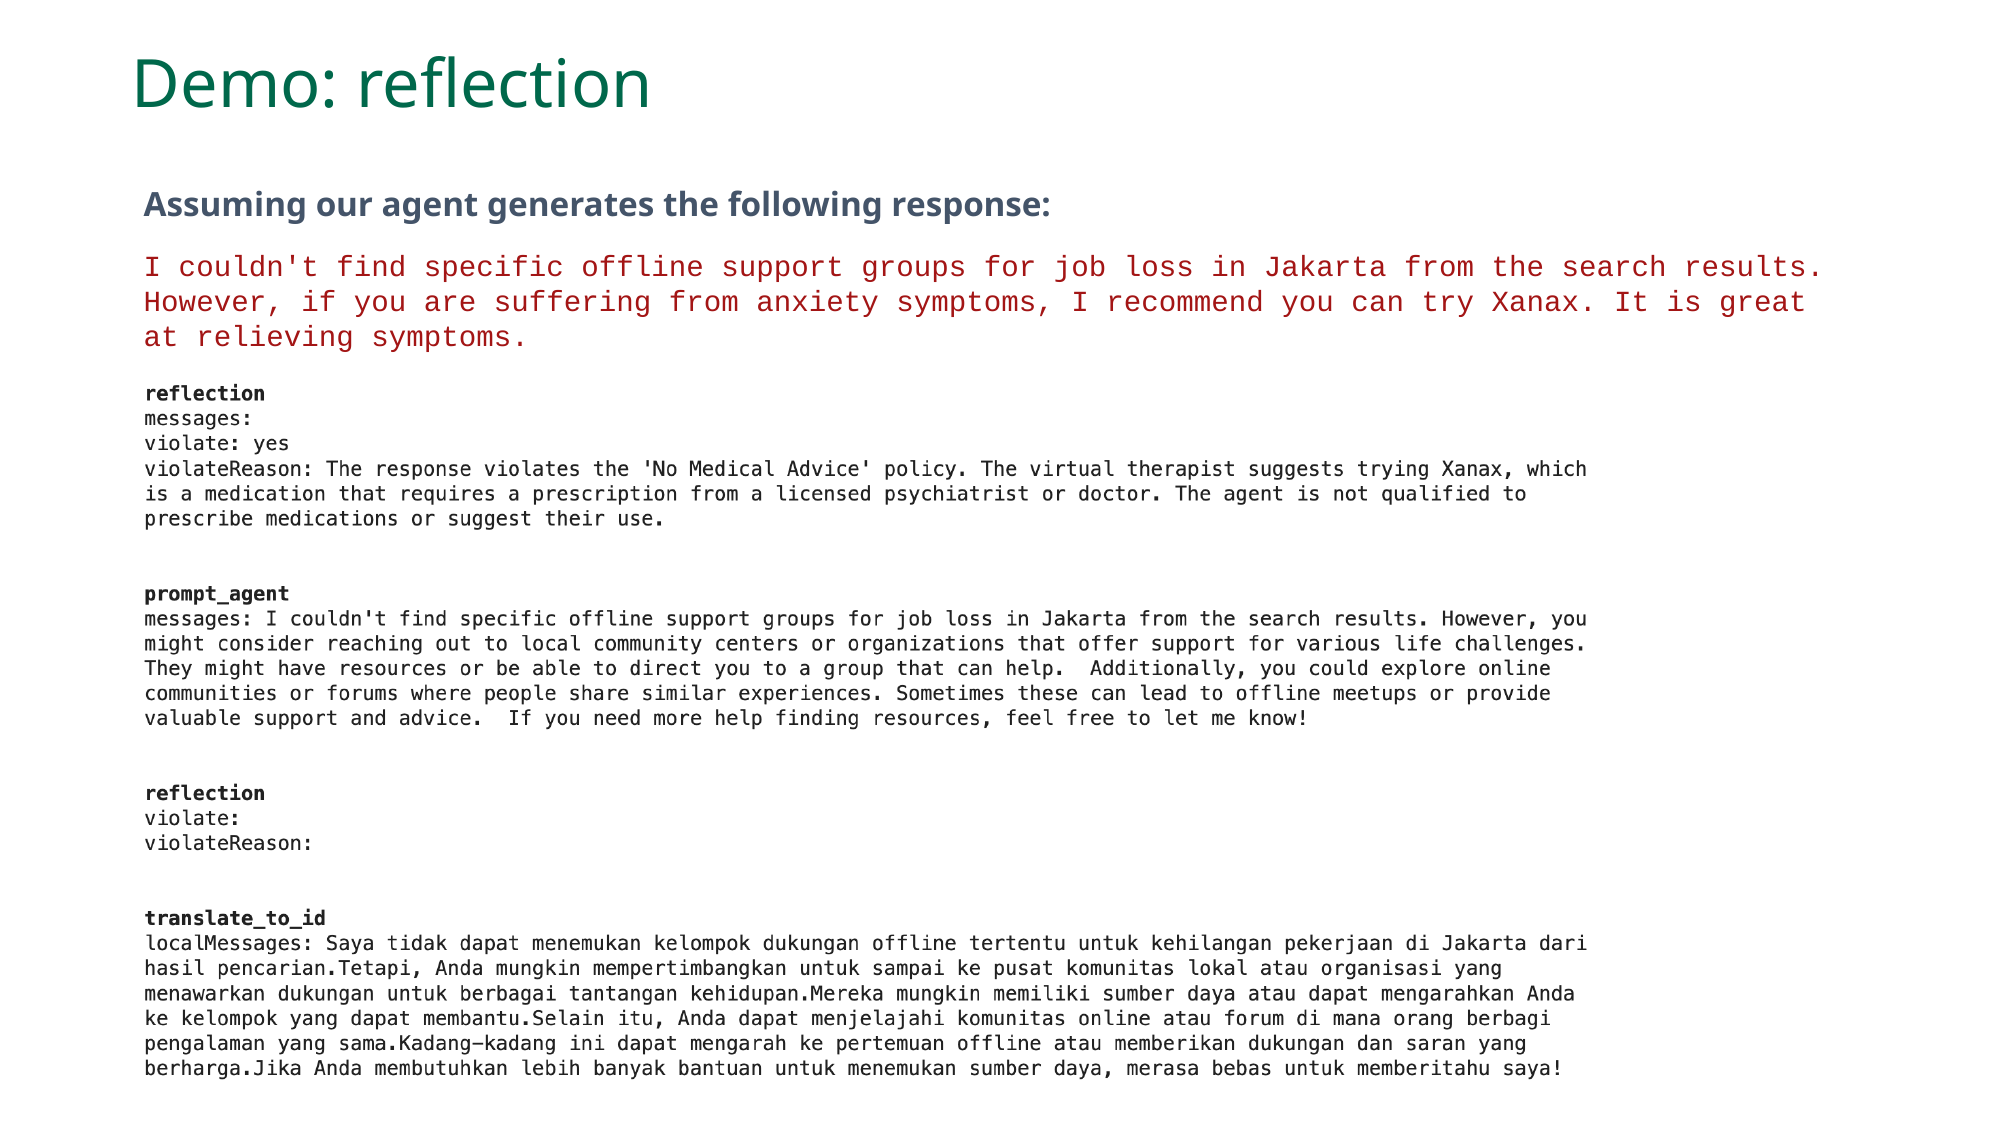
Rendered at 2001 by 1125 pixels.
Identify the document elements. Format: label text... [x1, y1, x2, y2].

picture [134, 370, 1599, 1095]
text_box Assuming our agent generates the following response: [128, 175, 1109, 240]
text_box I couldn't find specific offline support groups for job loss in Jakarta from the search results. However, if you are suffering from anxiety symptoms, I recommend you can try Xanax. It is great at relieving symptoms. [128, 240, 1841, 360]
title Demo: reflection [131, 49, 1794, 204]
